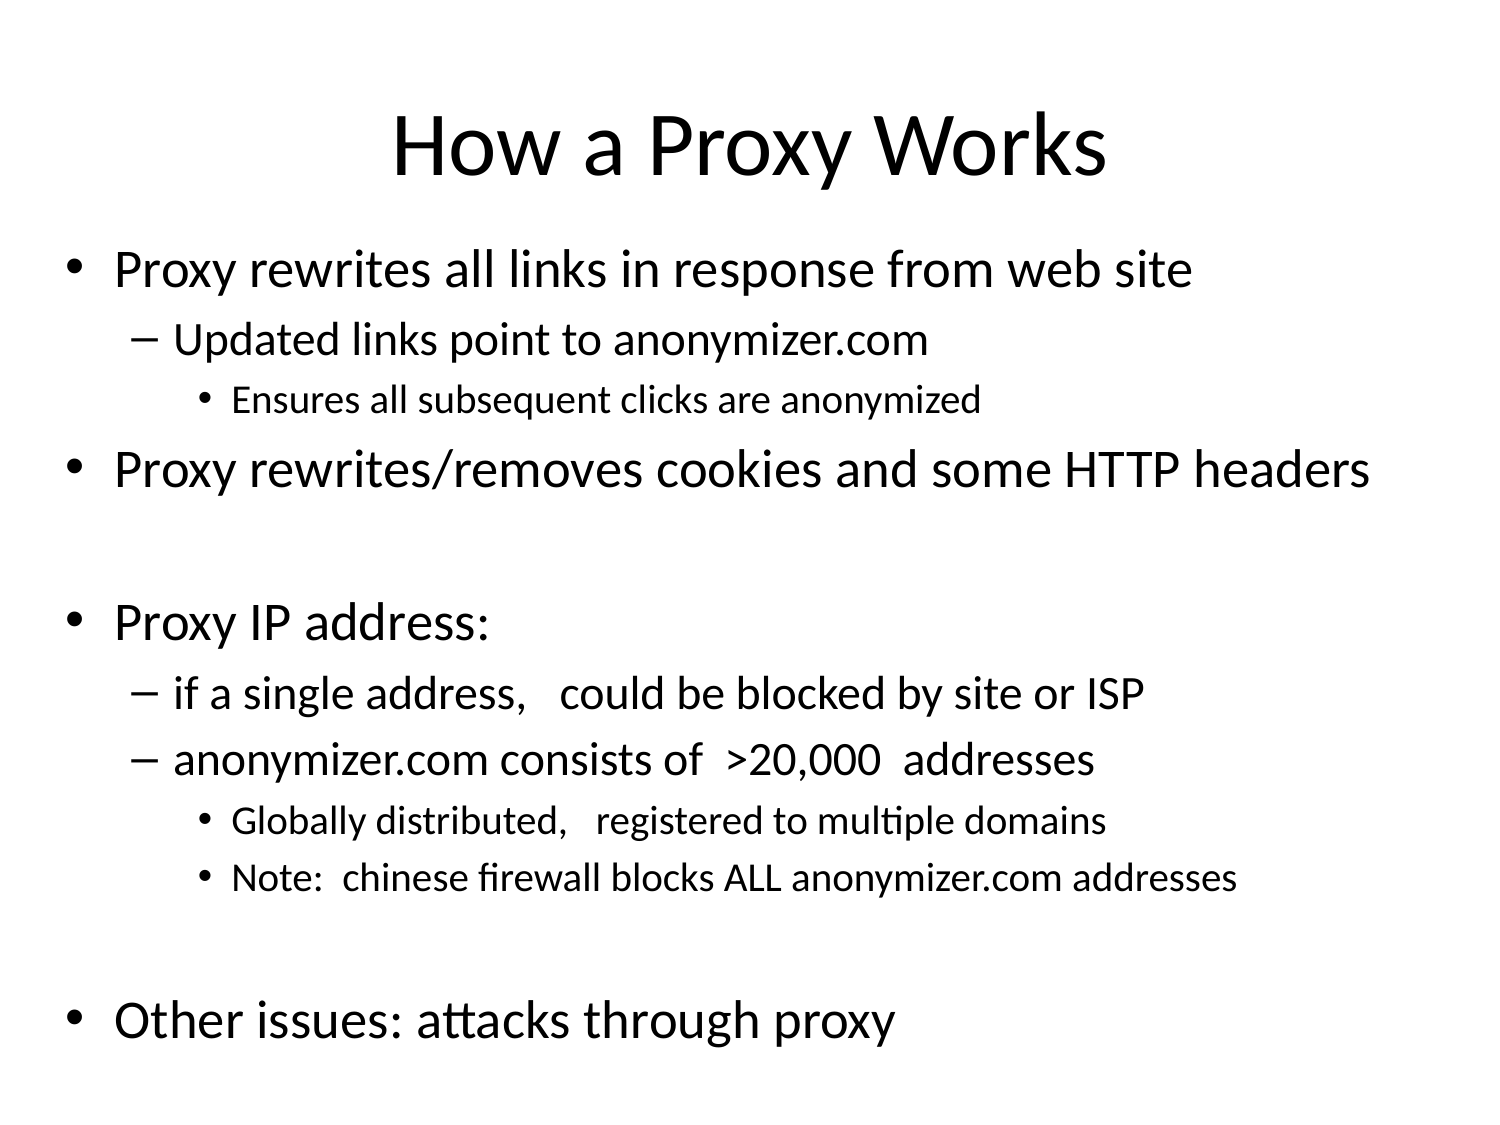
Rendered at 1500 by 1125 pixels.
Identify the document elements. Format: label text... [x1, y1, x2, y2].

title How a Proxy Works [75, 45, 1425, 224]
list Proxy rewrites all links in response from web site Updated links point to anonymizer.com Ensures all subsequent clicks are anonymized Proxy rewrites/removes cookies and some HTTP headers Proxy IP address: if a single address, could be blocked by site or ISP anonymizer.com consists of >20,000 addresses Globally distributed, registered to multiple domains Note: chinese firewall blocks ALL anonymizer.com addresses Other issues: attacks through proxy [50, 224, 1450, 1075]
